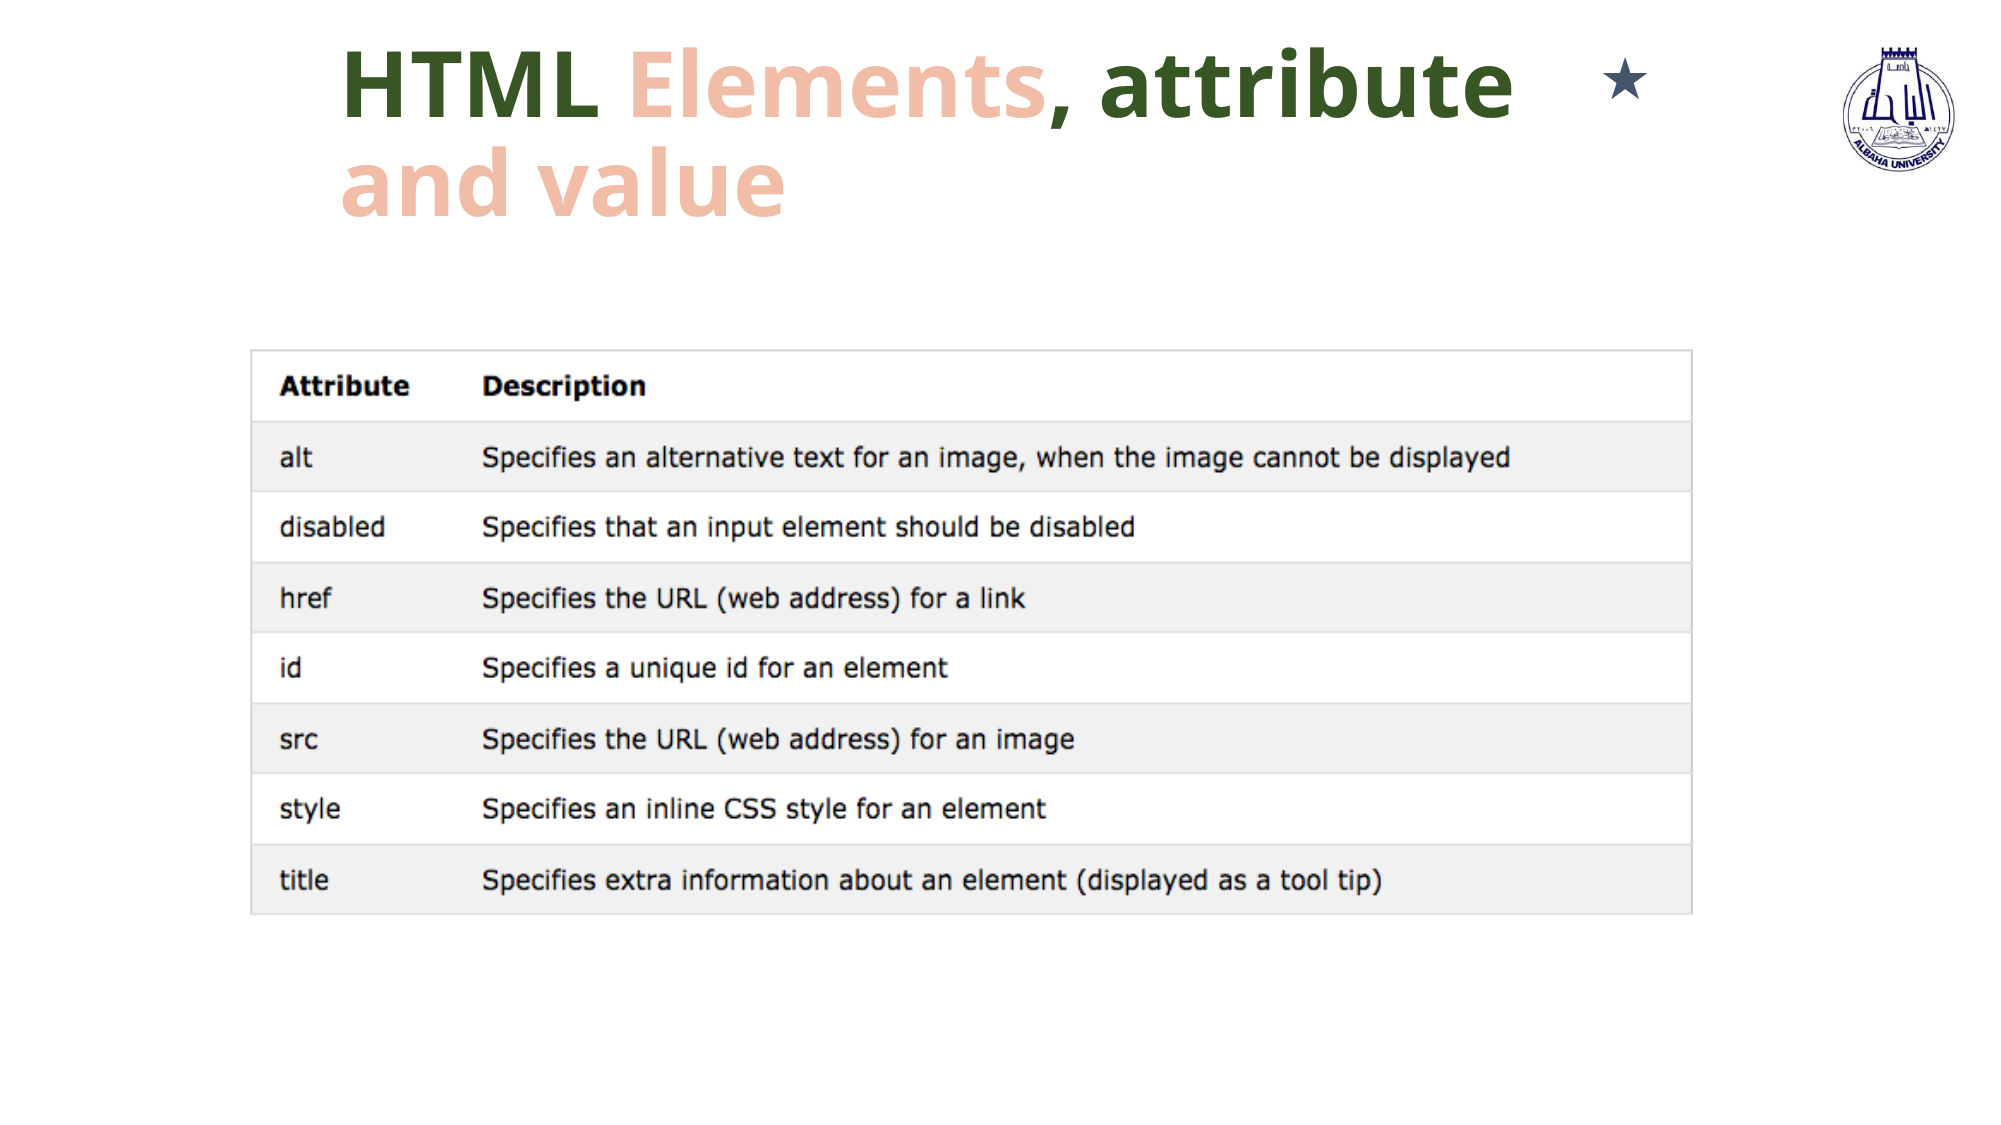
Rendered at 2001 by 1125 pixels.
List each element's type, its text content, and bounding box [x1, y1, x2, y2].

picture [1837, 45, 1960, 173]
text_box ★ [1584, 33, 1667, 119]
picture [249, 348, 1693, 917]
title HTML Elements, attribute and value [324, 25, 1575, 250]
